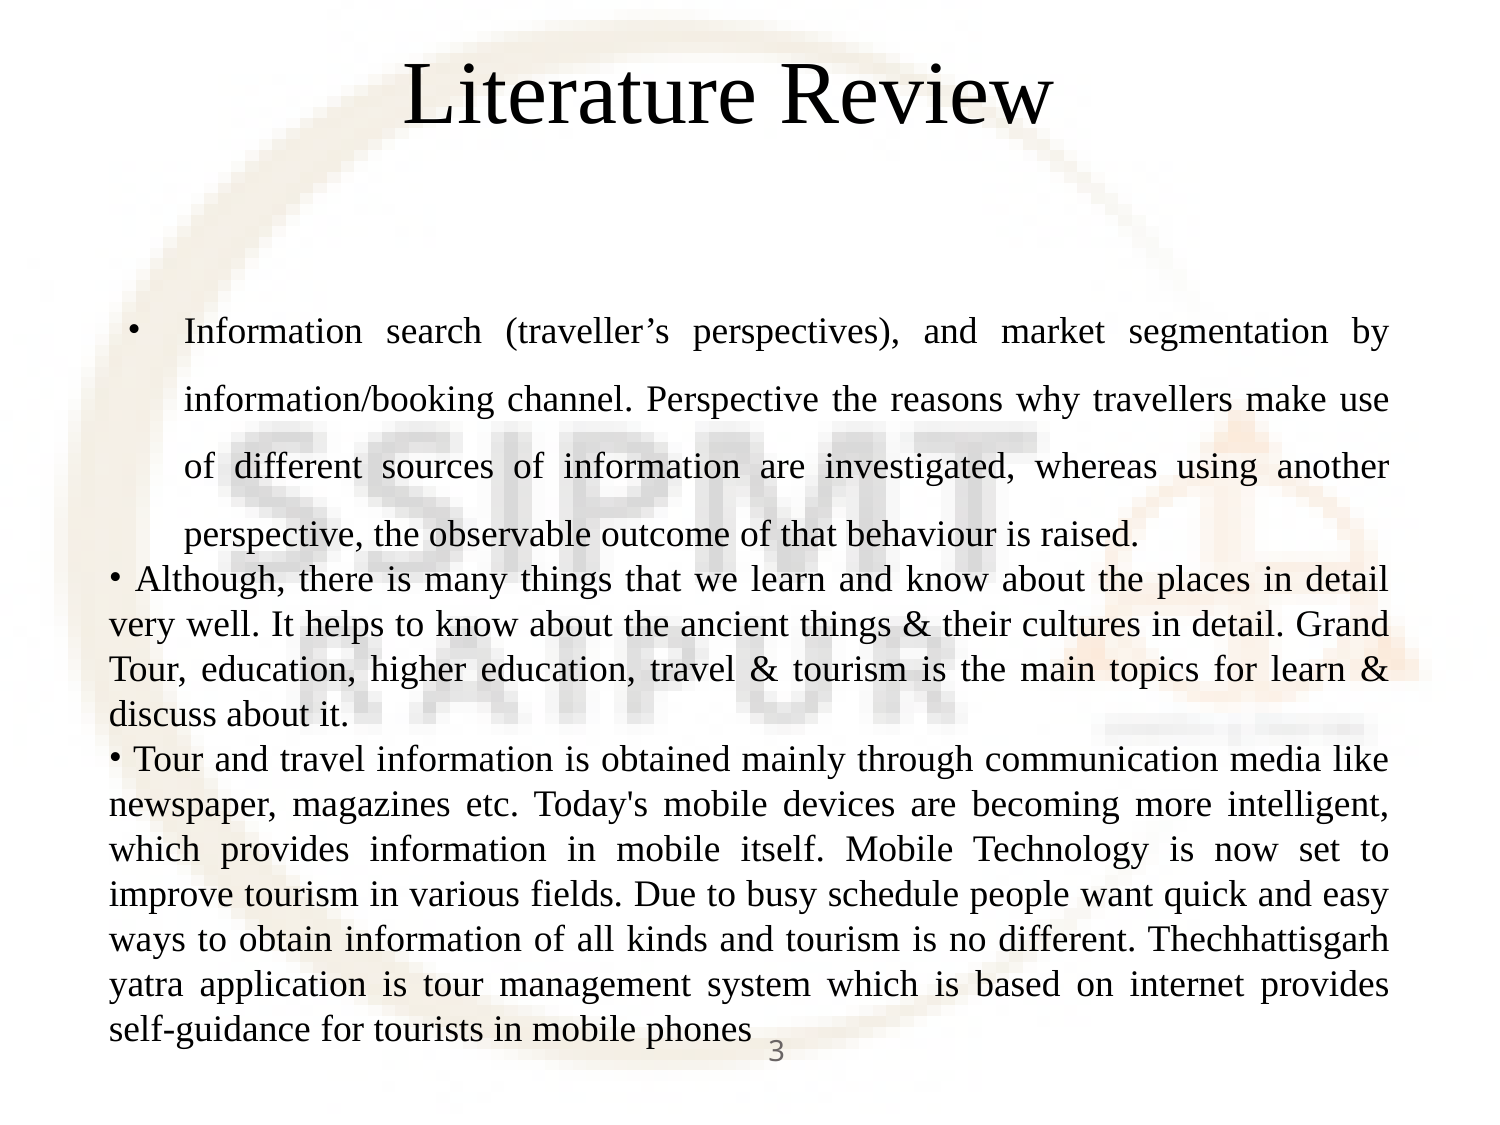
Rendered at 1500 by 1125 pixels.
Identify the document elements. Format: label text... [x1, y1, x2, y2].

text_box Information search (traveller’s perspectives), and market segmentation by information/booking channel. Perspective the reasons why travellers make use of different sources of information are investigated, whereas using another perspective, the observable outcome of that behaviour is raised. Although, there is many things that we learn and know about the places in detail very well. It helps to know about the ancient things & their cultures in detail. Grand Tour, education, higher education, travel & tourism is the main topics for learn & discuss about it. Tour and travel information is obtained mainly through communication media like newspaper, magazines etc. Today's mobile devices are becoming more intelligent, which provides information in mobile itself. Mobile Technology is now set to improve tourism in various fields. Due to busy schedule people want quick and easy ways to obtain information of all kinds and tourism is no different. Thechhattisgarh yatra application is tour management system which is based on internet provides self-guidance for tourists in mobile phones [93, 221, 1407, 1087]
title Literature Review [37, 24, 1421, 267]
